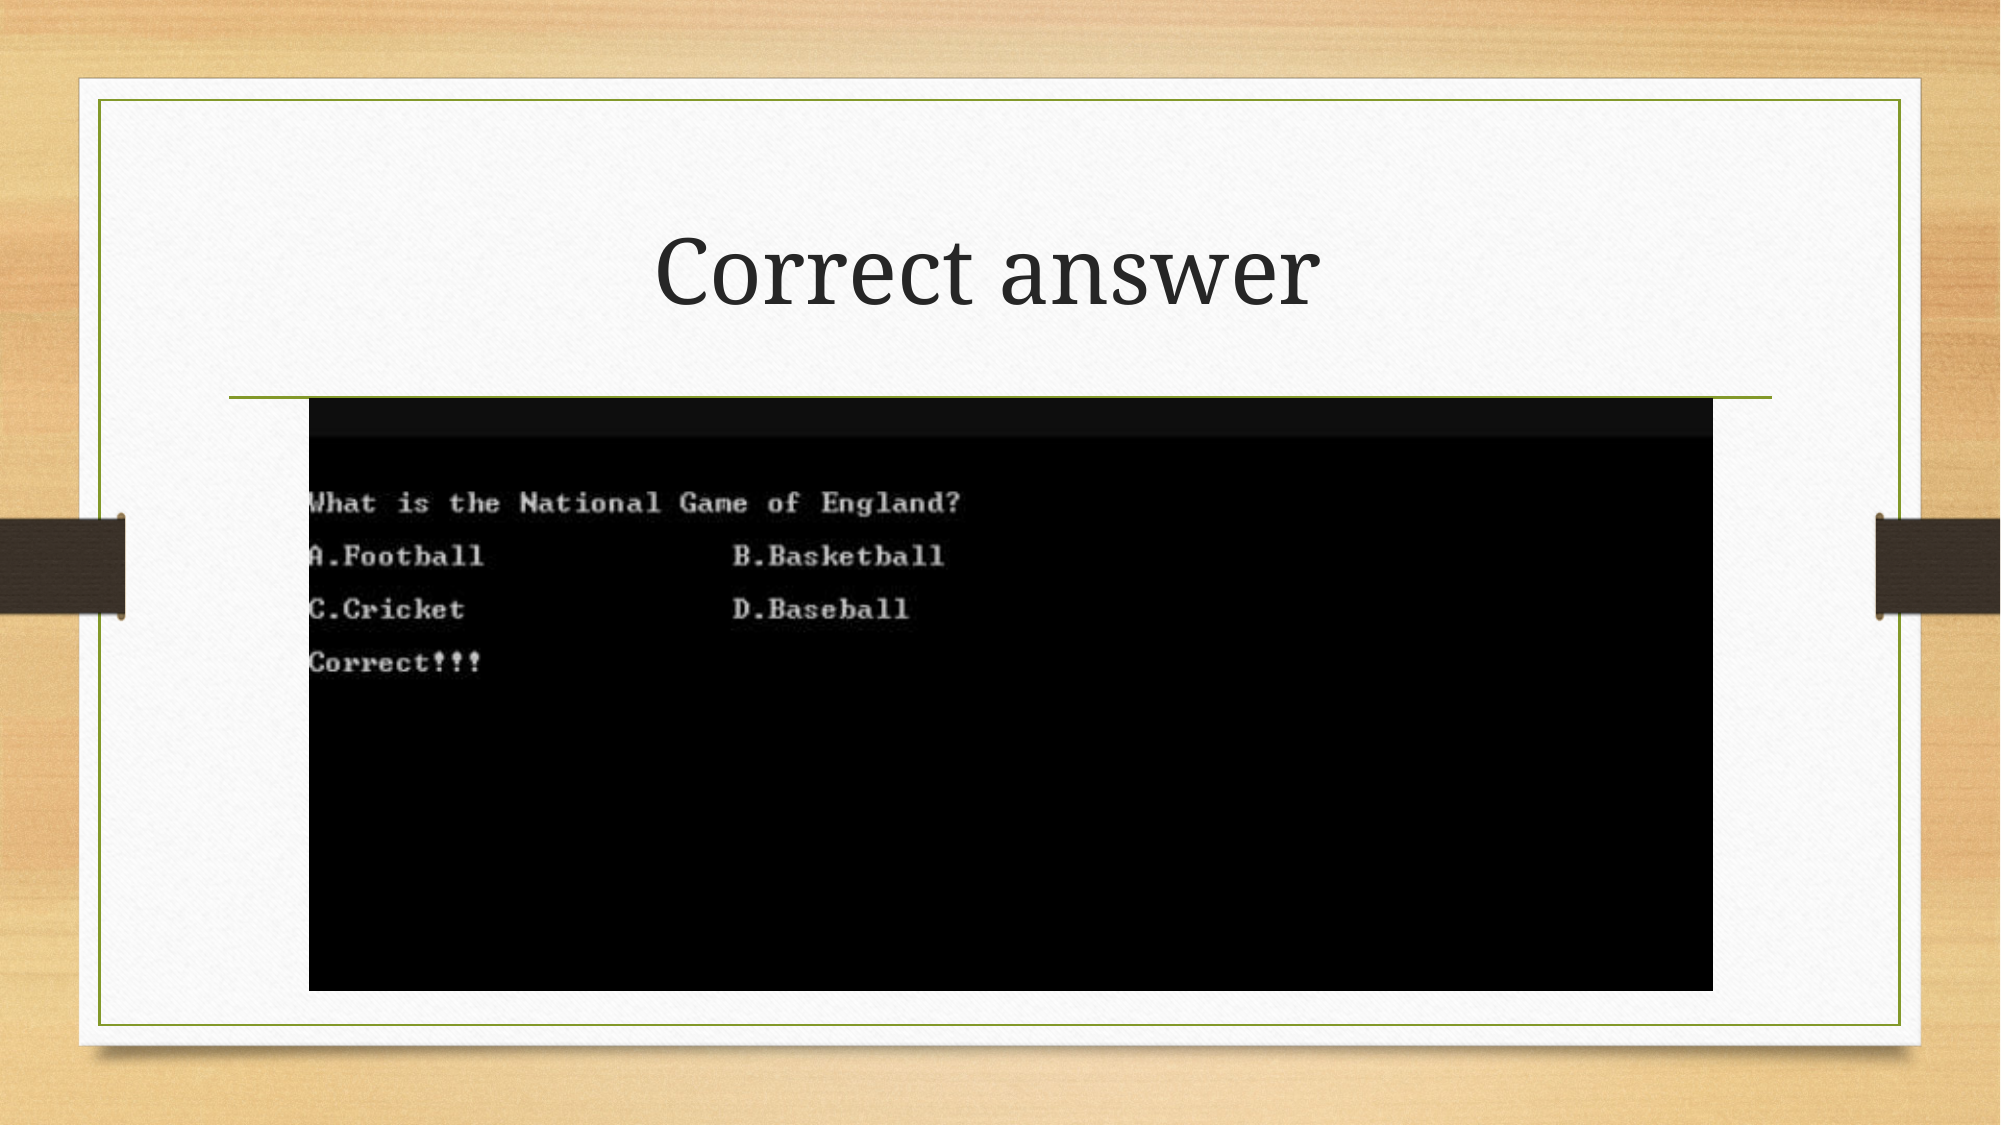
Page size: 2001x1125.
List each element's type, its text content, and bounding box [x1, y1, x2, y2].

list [309, 398, 1713, 991]
picture [0, 0, 2001, 1125]
title Correct answer [212, 161, 1788, 375]
